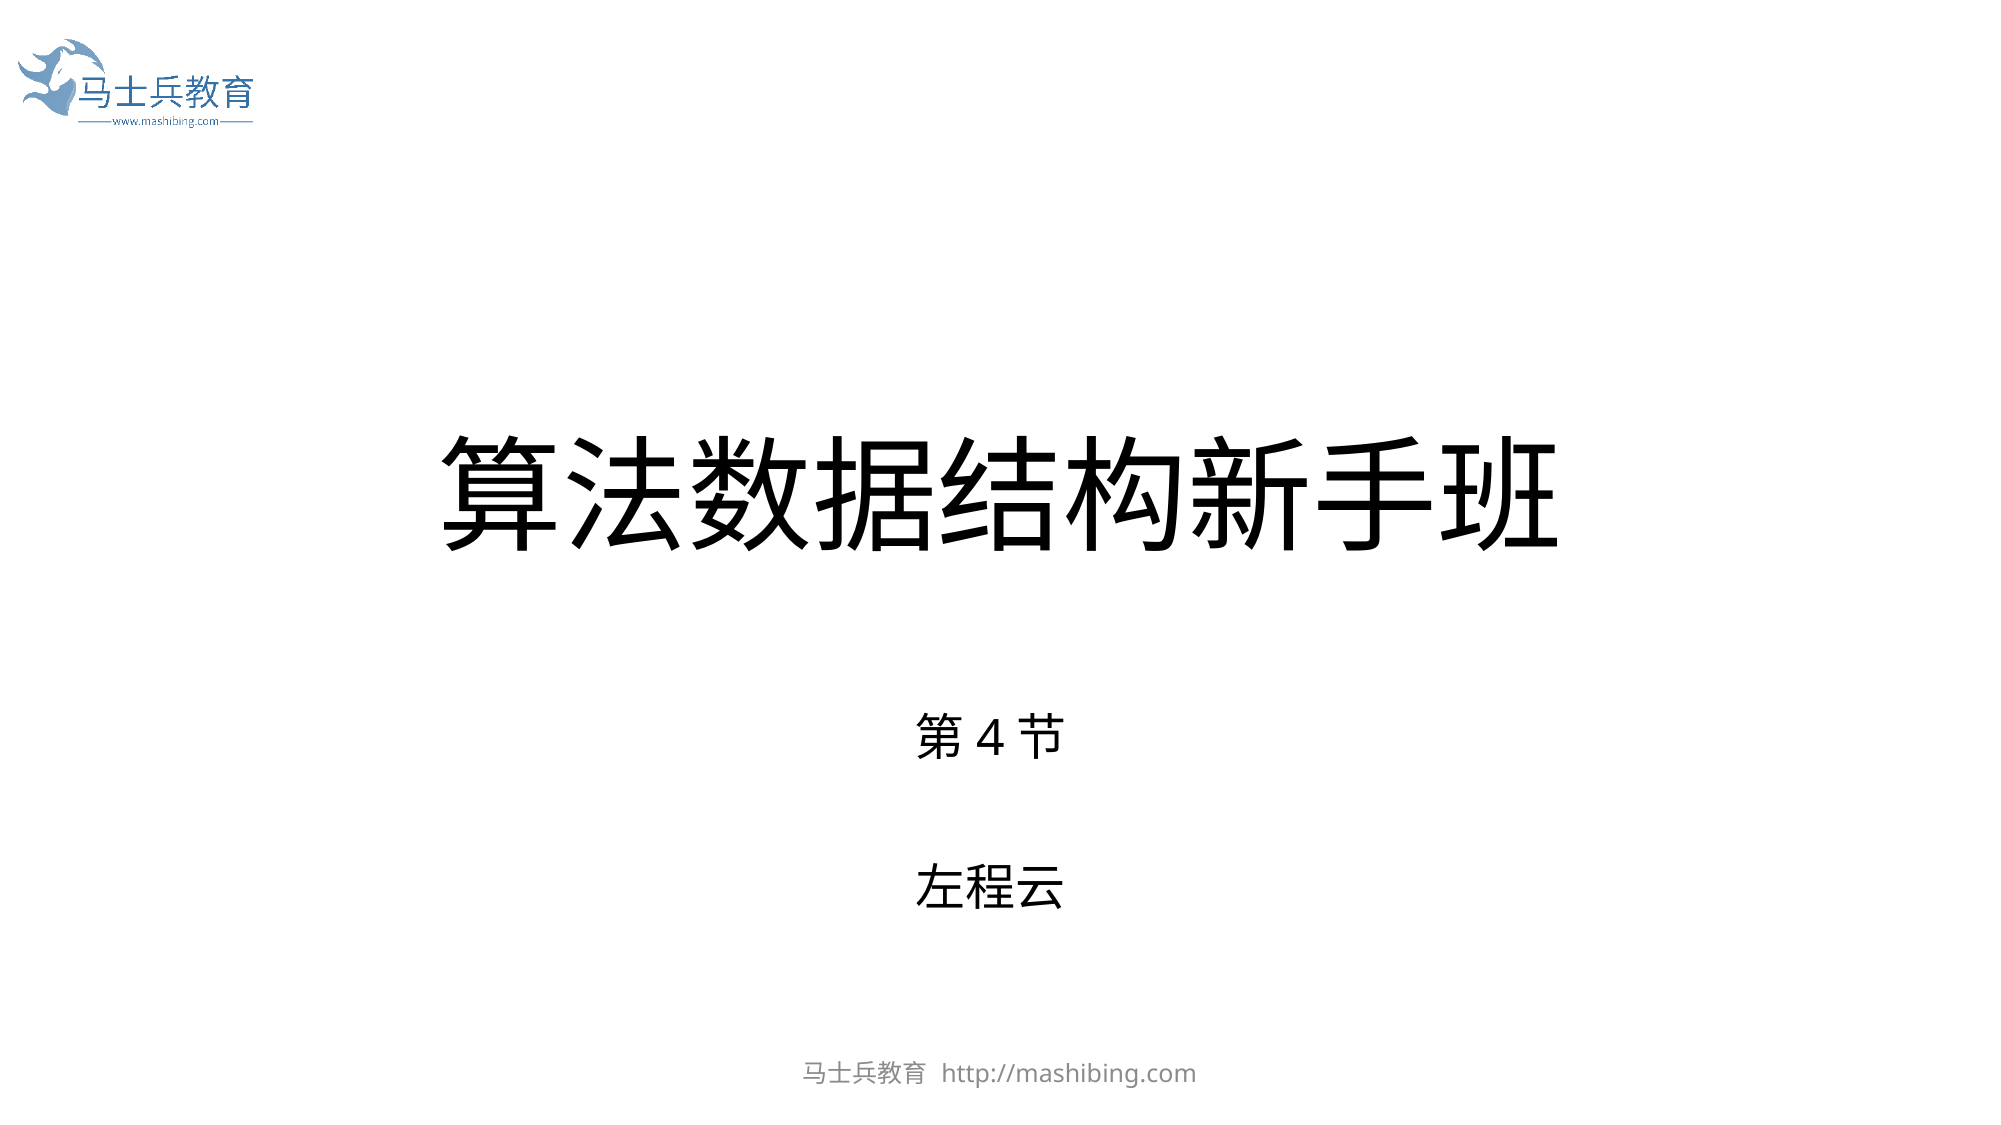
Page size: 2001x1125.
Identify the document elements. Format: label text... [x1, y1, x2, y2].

title 算法数据结构新手班 [249, 184, 1750, 576]
footer 马士兵教育 http://mashibing.com [662, 1042, 1338, 1103]
subtitle 第4节 左程云 [240, 705, 1741, 977]
picture [7, 5, 276, 177]
